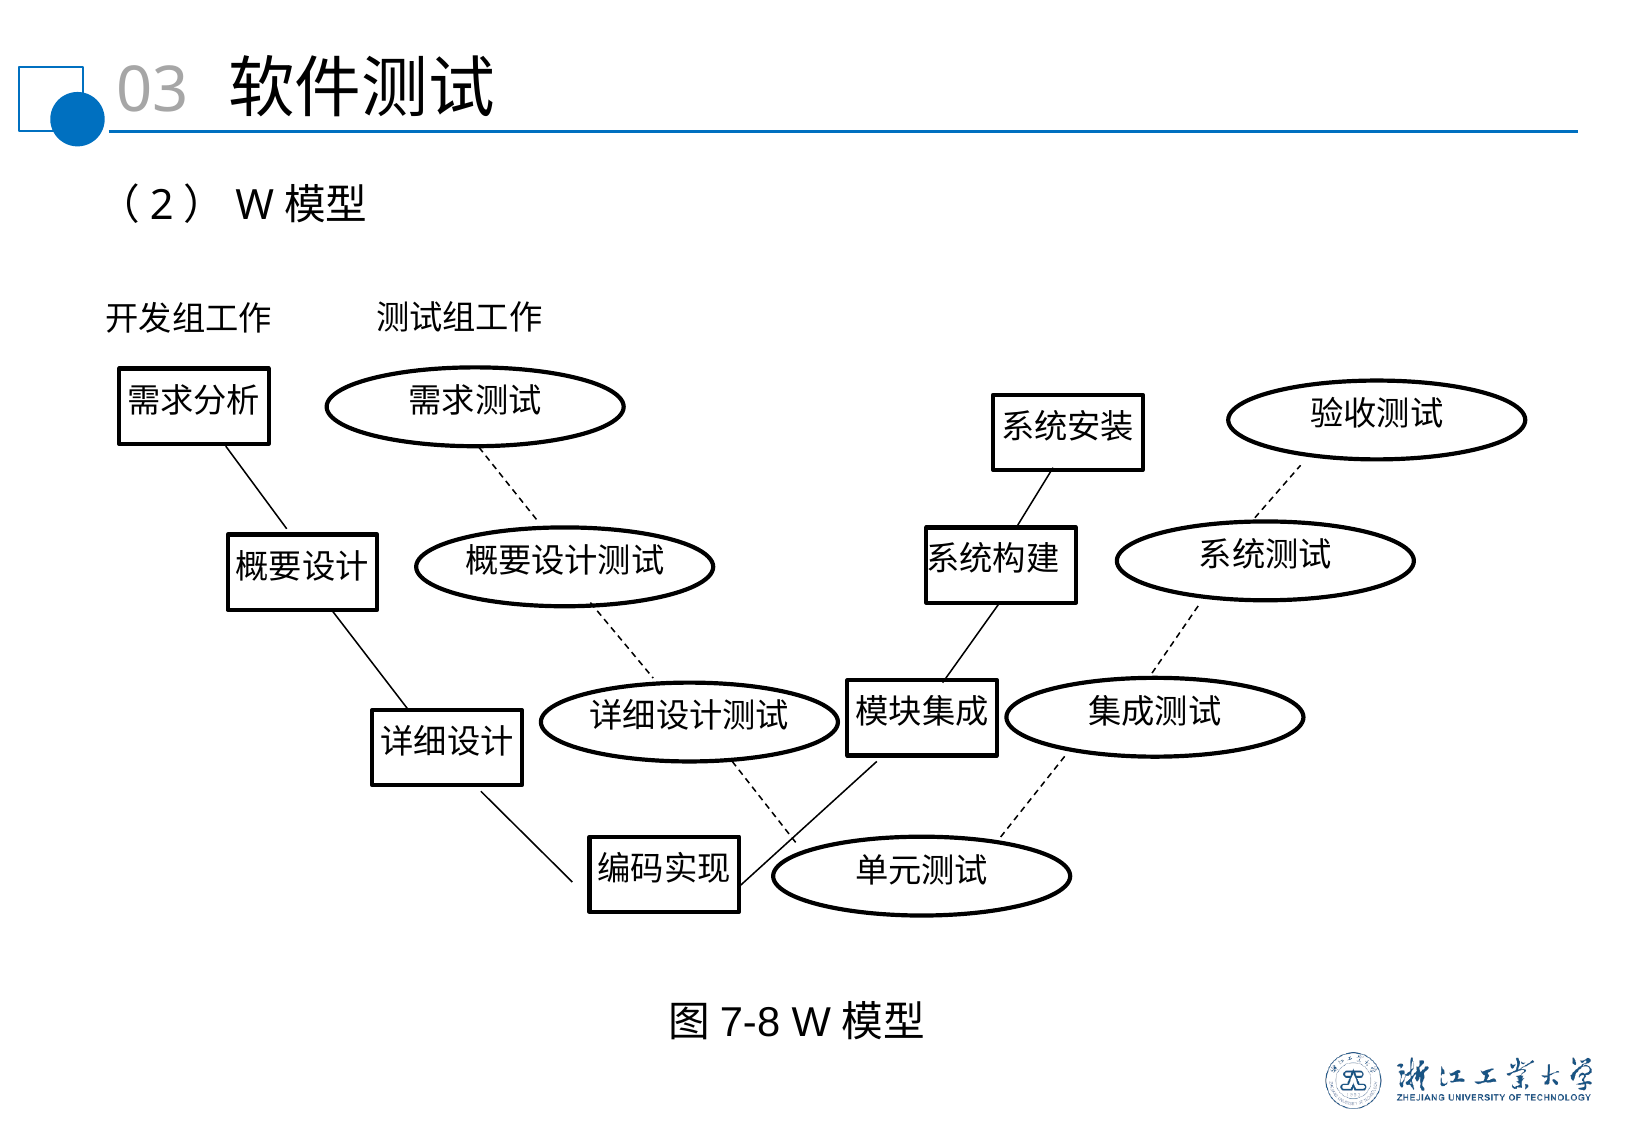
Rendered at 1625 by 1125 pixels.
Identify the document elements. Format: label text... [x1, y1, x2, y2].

picture [1311, 1036, 1605, 1121]
text_box 03 [77, 40, 211, 131]
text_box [18, 66, 105, 147]
text_box （2）W模型 [26, 145, 1560, 236]
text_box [98, 282, 1526, 916]
text_box 软件测试 [211, 36, 990, 130]
text_box 图7-8 W模型 [653, 987, 940, 1052]
